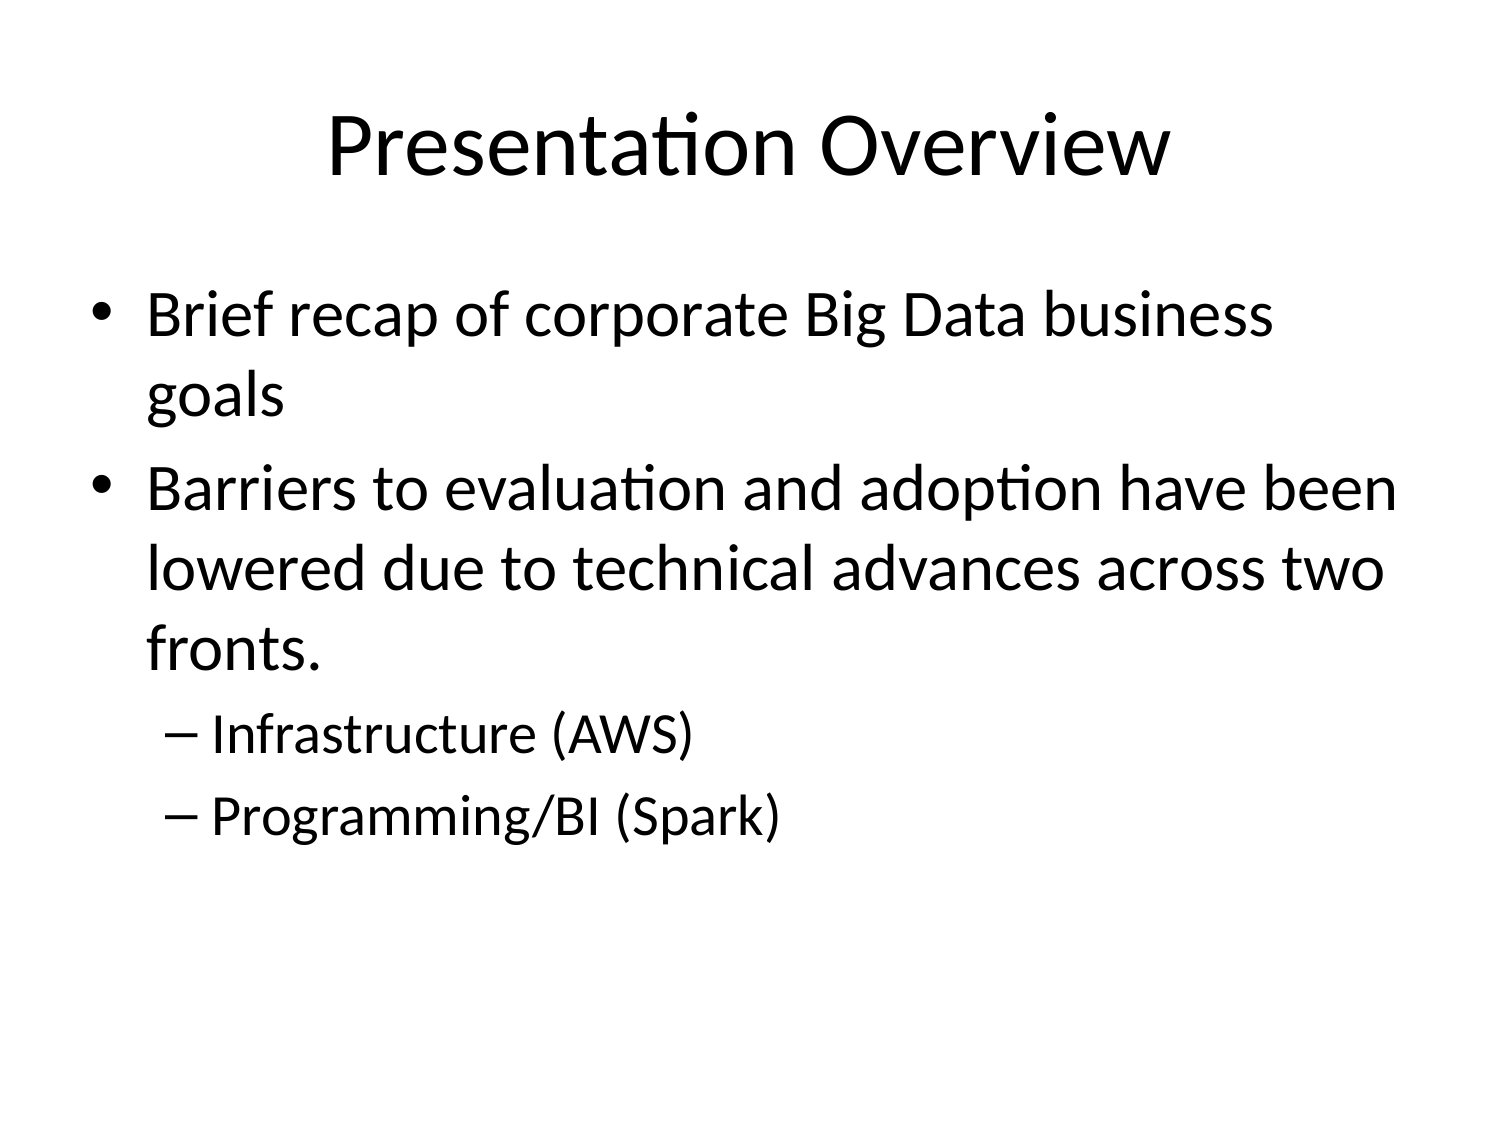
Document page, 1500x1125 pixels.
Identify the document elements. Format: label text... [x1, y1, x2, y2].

title Presentation Overview [75, 45, 1425, 233]
list Brief recap of corporate Big Data business goals Barriers to evaluation and adoption have been lowered due to technical advances across two fronts. Infrastructure (AWS) Programming/BI (Spark) [75, 262, 1425, 1005]
